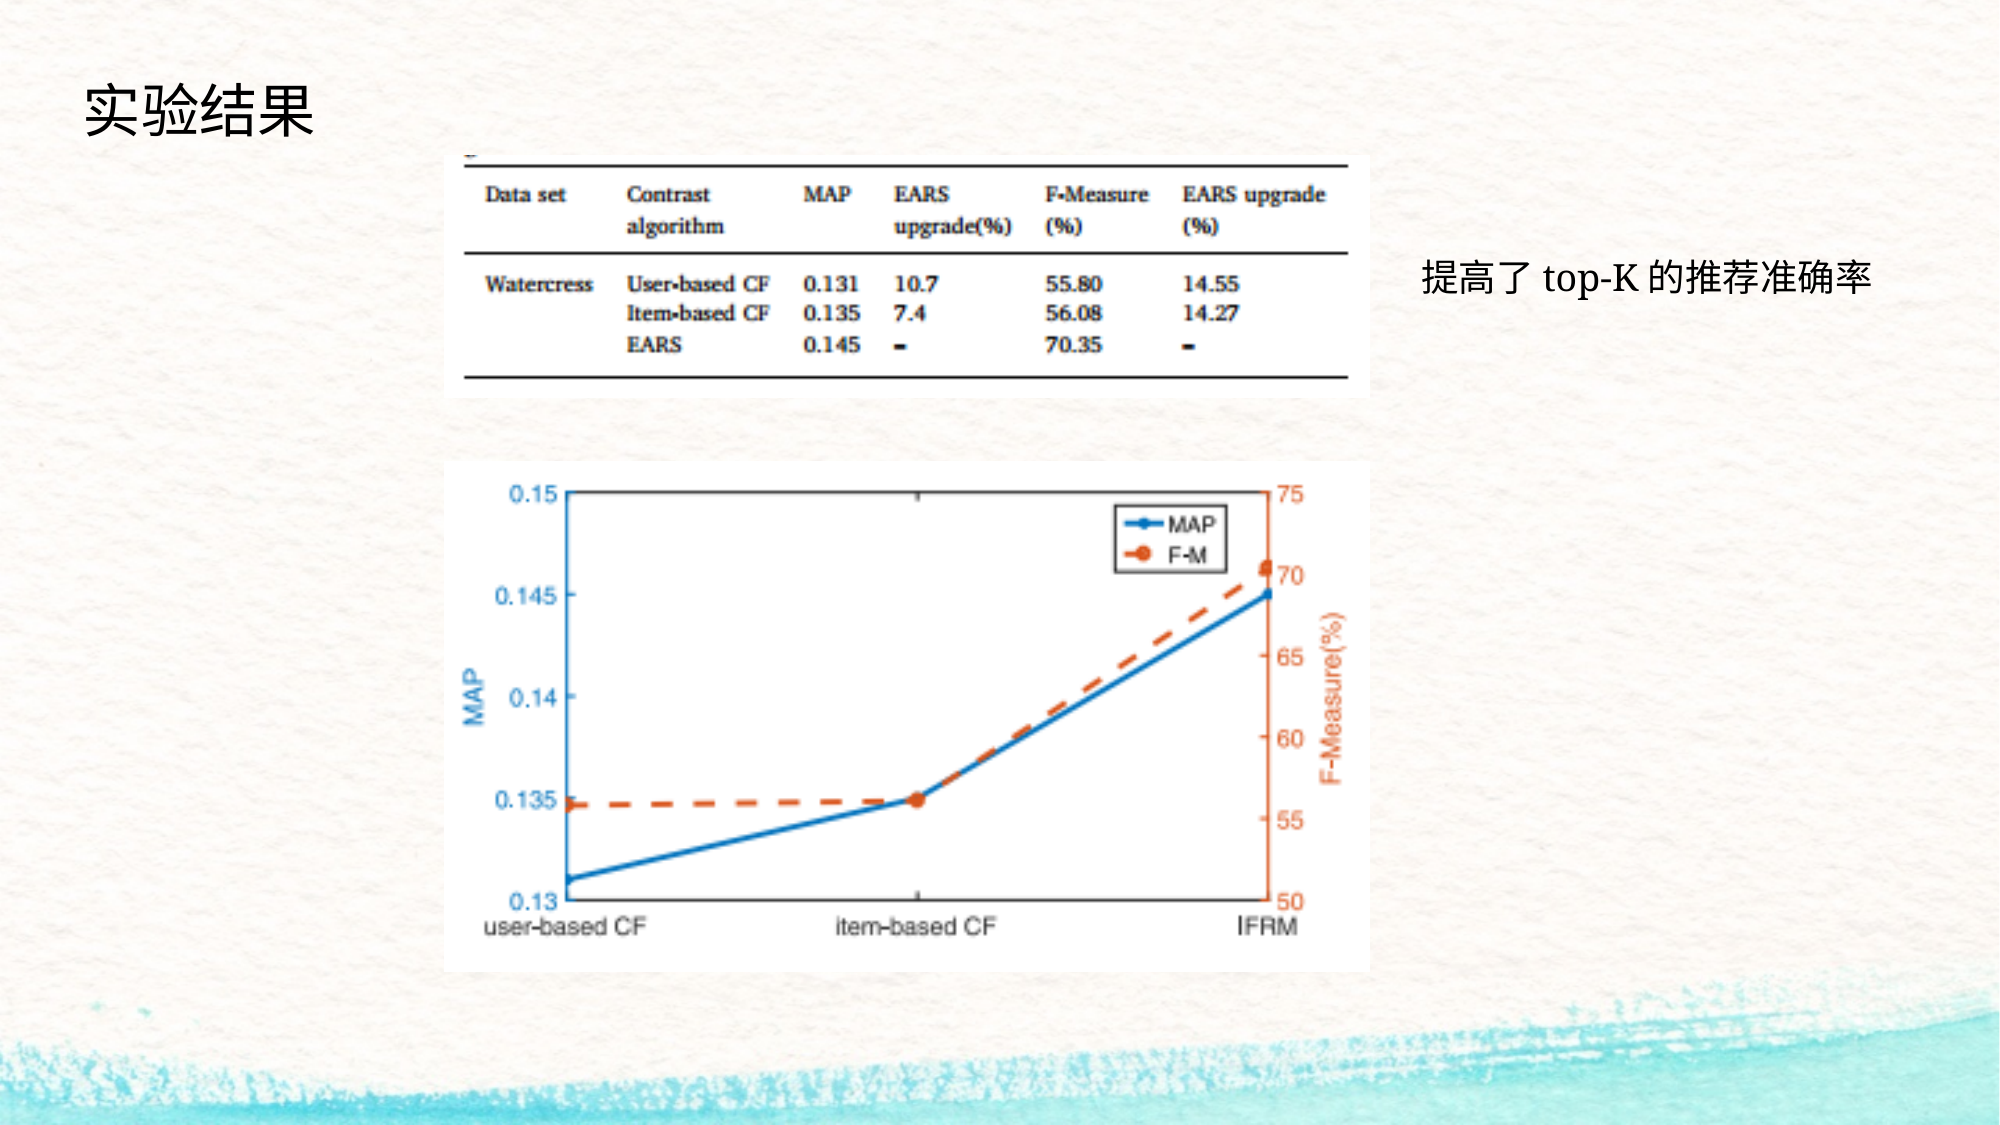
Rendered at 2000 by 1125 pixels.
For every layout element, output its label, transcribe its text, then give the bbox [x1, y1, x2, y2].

text_box 提高了top-K的推荐准确率 [1406, 246, 1888, 306]
text_box 实验结果 [68, 66, 331, 152]
picture [0, 0, 2000, 1125]
